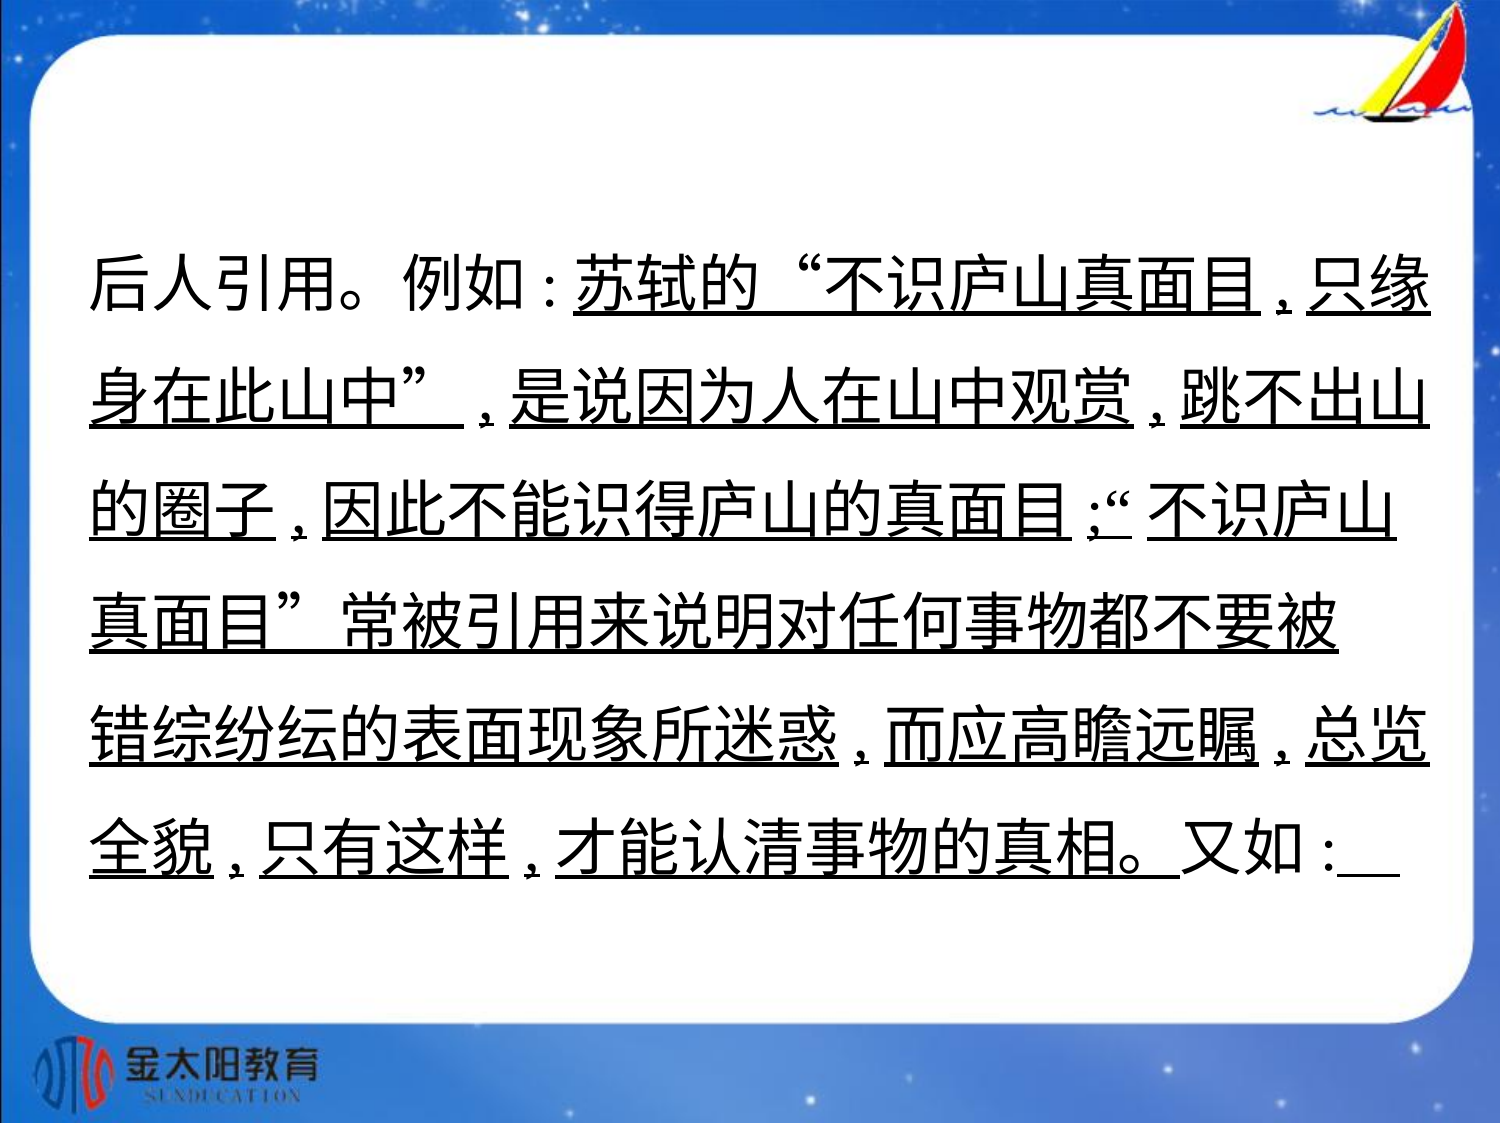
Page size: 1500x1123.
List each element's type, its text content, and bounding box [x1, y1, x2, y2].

picture [0, 0, 1500, 1123]
text_box 后人引用。例如:苏轼的“不识庐山真面目,只缘 身在此山中”,是说因为人在山中观赏,跳不出山 的圈子,因此不能识得庐山的真面目;“不识庐山 真面目”常被引用来说明对任何事物都不要被 错综纷纭的表面现象所迷惑,而应高瞻远瞩,总览 全貌,只有这样,才能认清事物的真相。又如: [88, 206, 1453, 883]
